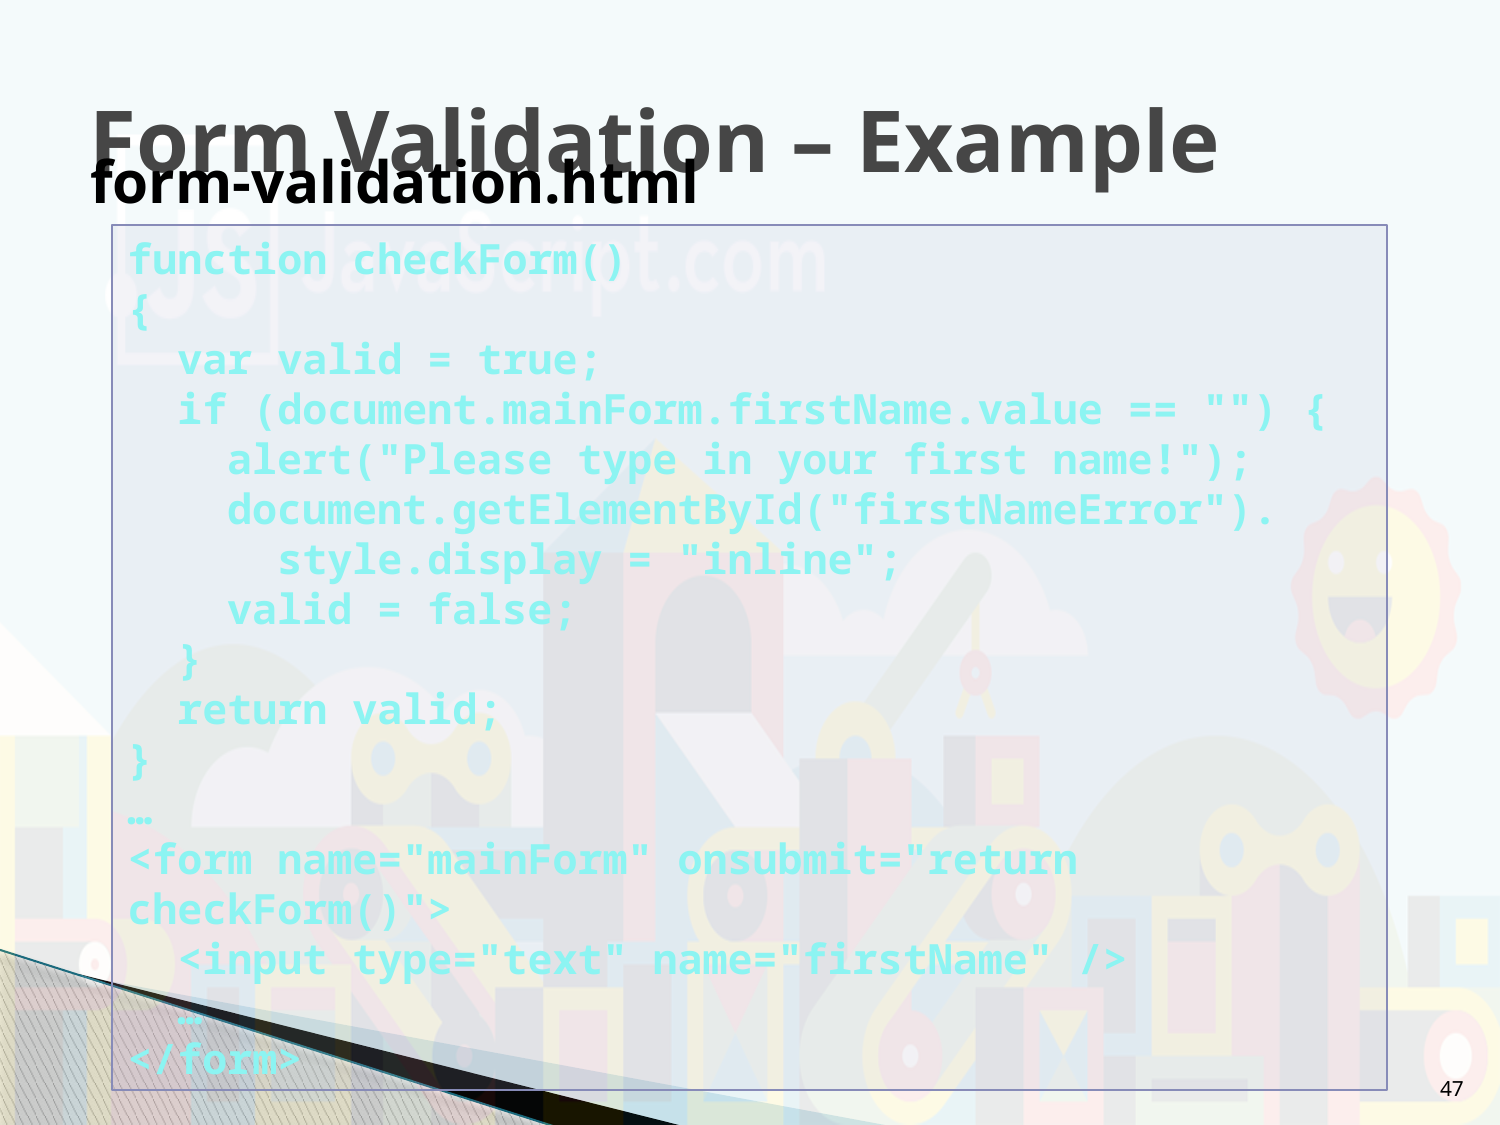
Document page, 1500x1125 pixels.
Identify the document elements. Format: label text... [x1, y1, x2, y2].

slide_number 47 [1418, 1051, 1479, 1112]
title Form Validation – Example [75, 45, 1425, 233]
text_box form-validation.html [75, 137, 715, 223]
text_box function checkForm() { var valid = true; if (document.mainForm.firstName.value == "") { alert("Please type in your first name!"); document.getElementById("firstNameError"). style.display = "inline"; valid = false; } return valid; } … <form name="mainForm" onsubmit="return checkForm()"> <input type="text" name="firstName" /> … </form> [112, 224, 1388, 1091]
